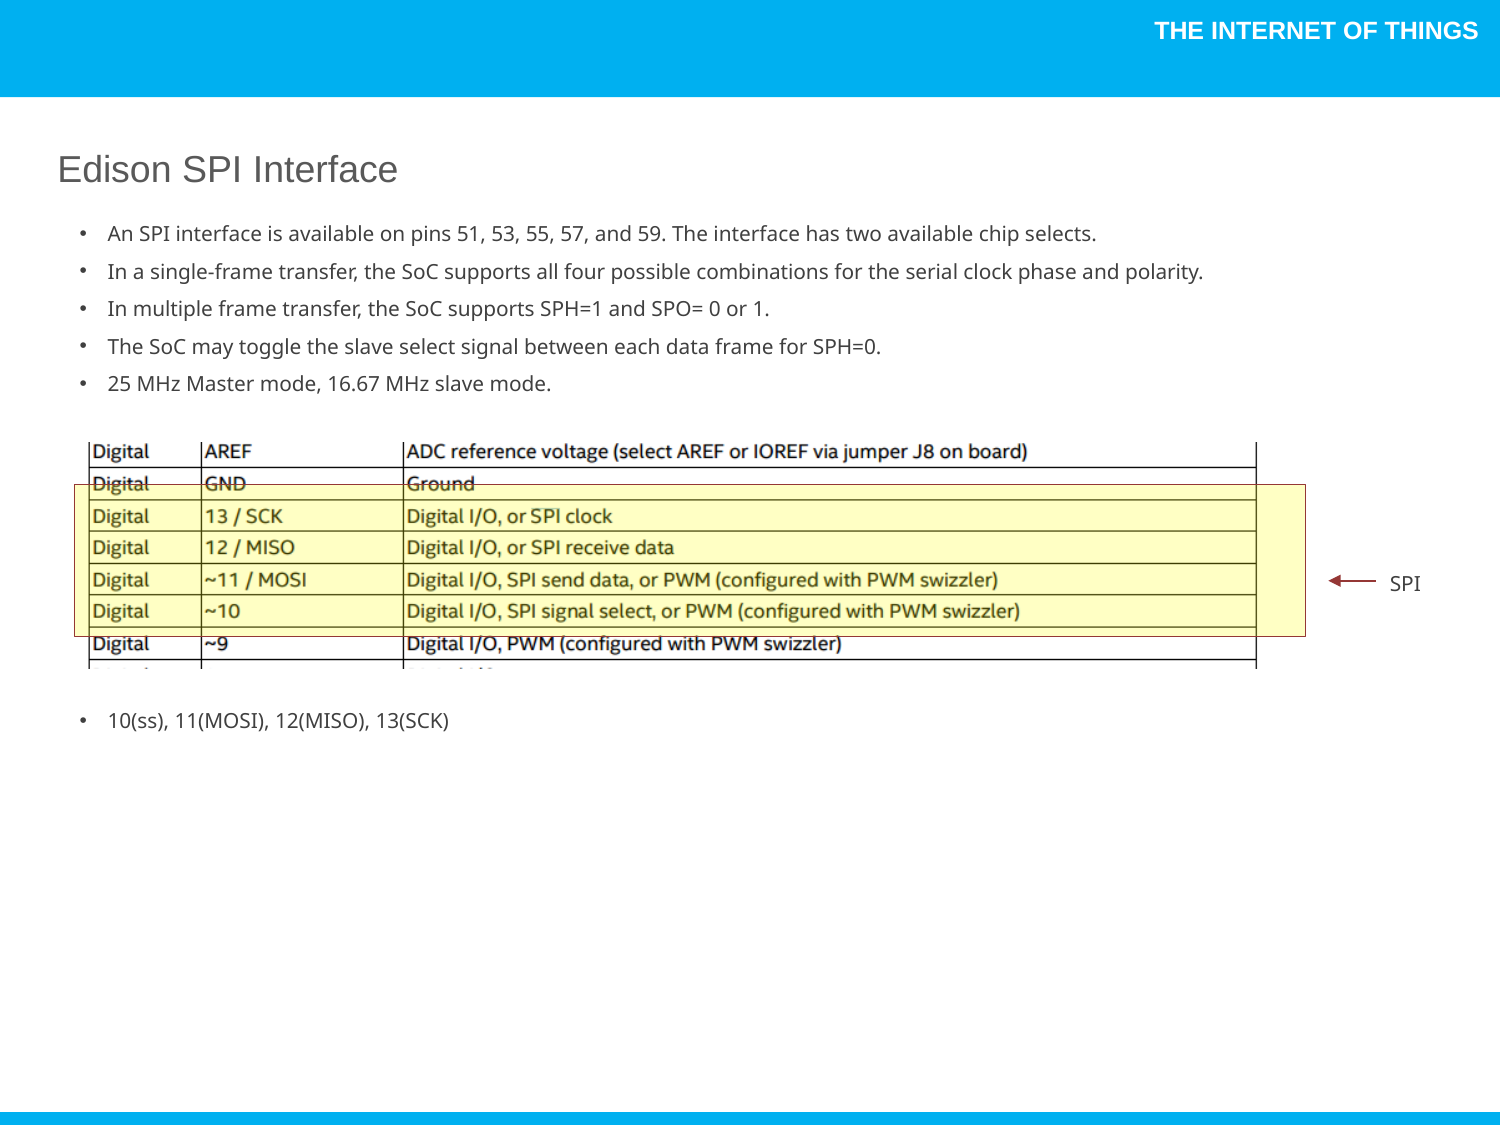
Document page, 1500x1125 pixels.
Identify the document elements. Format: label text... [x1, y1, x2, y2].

text_box [1286, 482, 1307, 639]
text_box SPI [1375, 562, 1436, 603]
text_box Edison SPI Interface [42, 137, 425, 197]
text_box An SPI interface is available on pins 51, 53, 55, 57, and 59. The interface has two available chip selects. In a single-frame transfer, the SoC supports all four possible combinations for the serial clock phase and polarity. In multiple frame transfer, the SoC supports SPH=1 and SPO= 0 or 1. The SoC may toggle the slave select signal between each data frame for SPH=0. 25 MHz Master mode, 16.67 MHz slave mode. 10(ss), 11(MOSI), 12(MISO), 13(SCK) [64, 201, 1483, 740]
picture [70, 441, 1282, 670]
